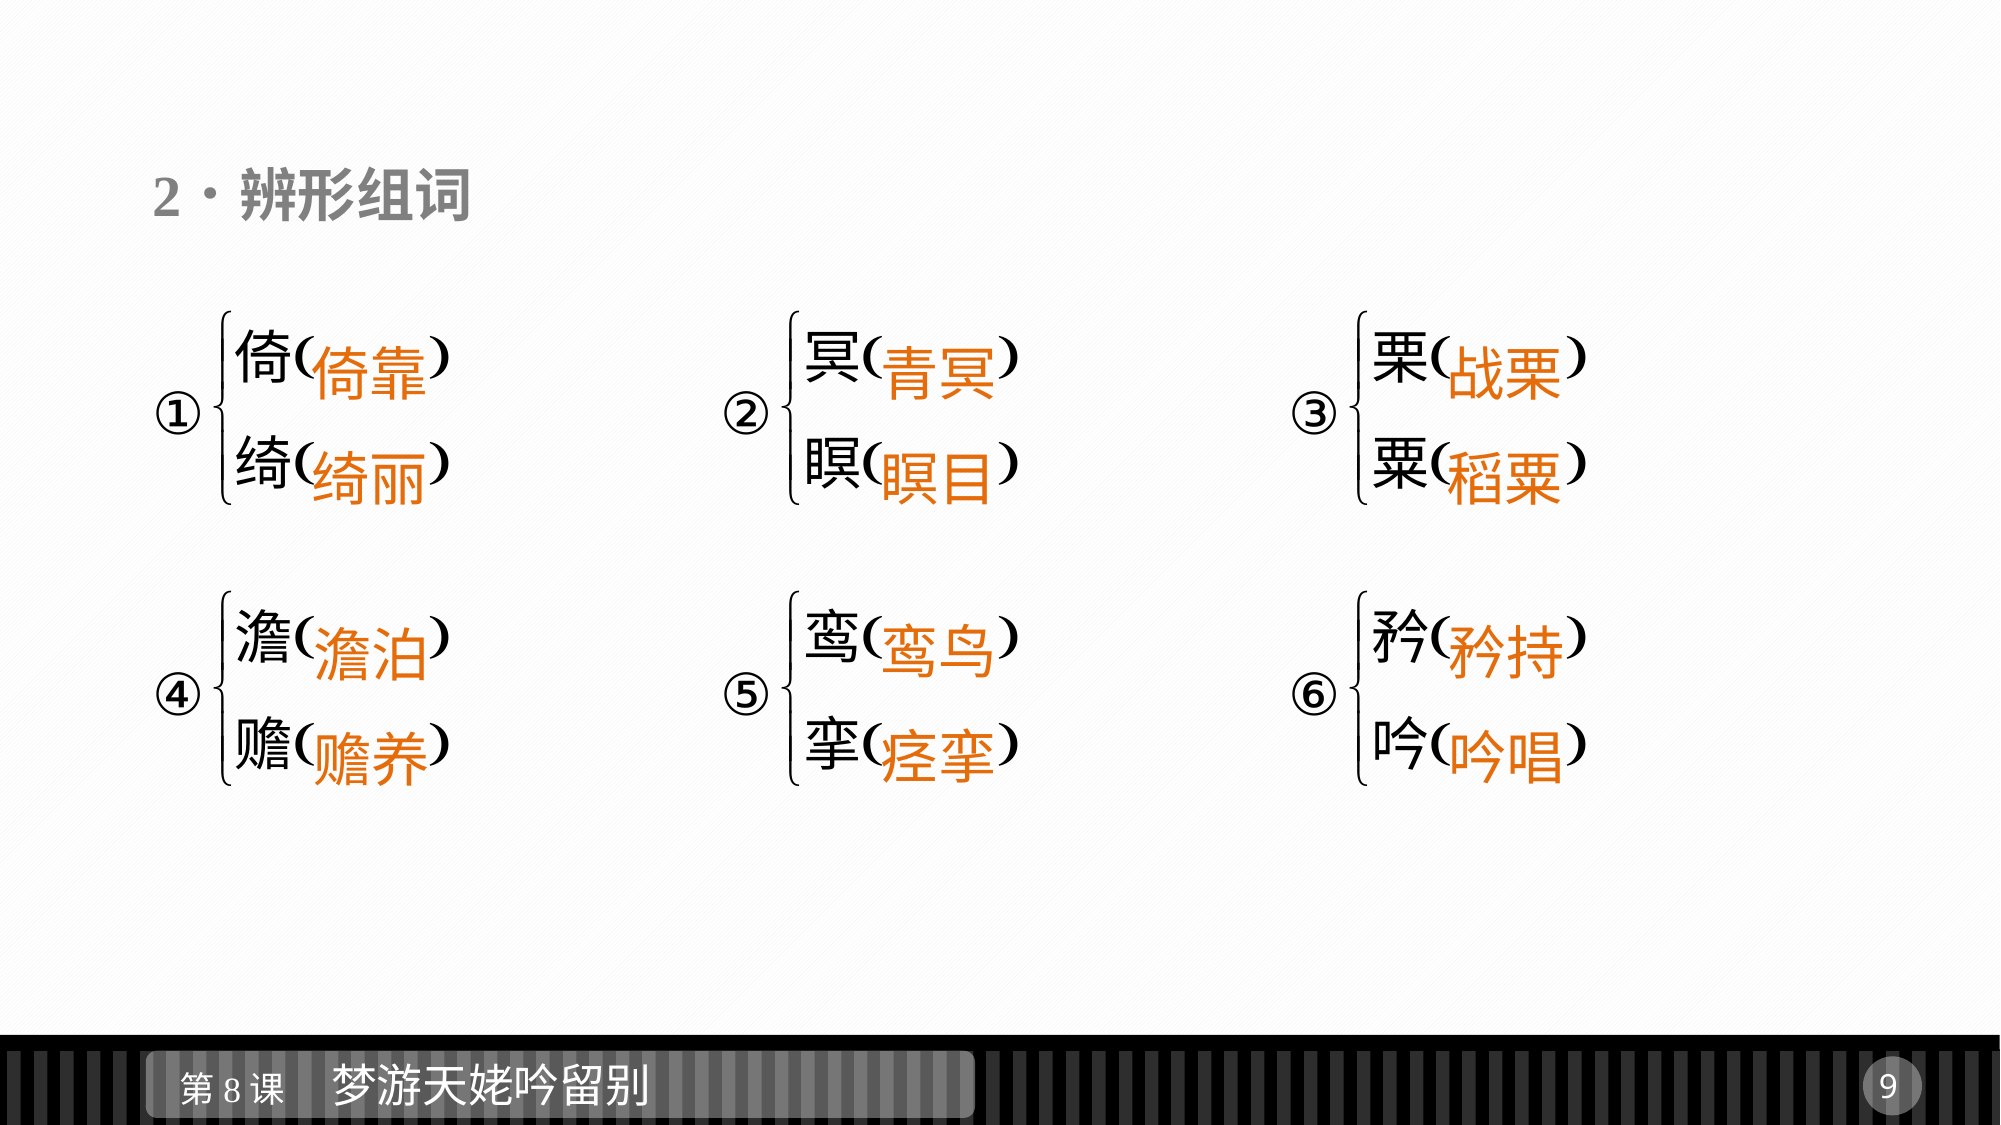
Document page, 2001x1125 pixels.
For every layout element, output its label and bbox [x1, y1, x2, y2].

text_box [152, 143, 1850, 855]
